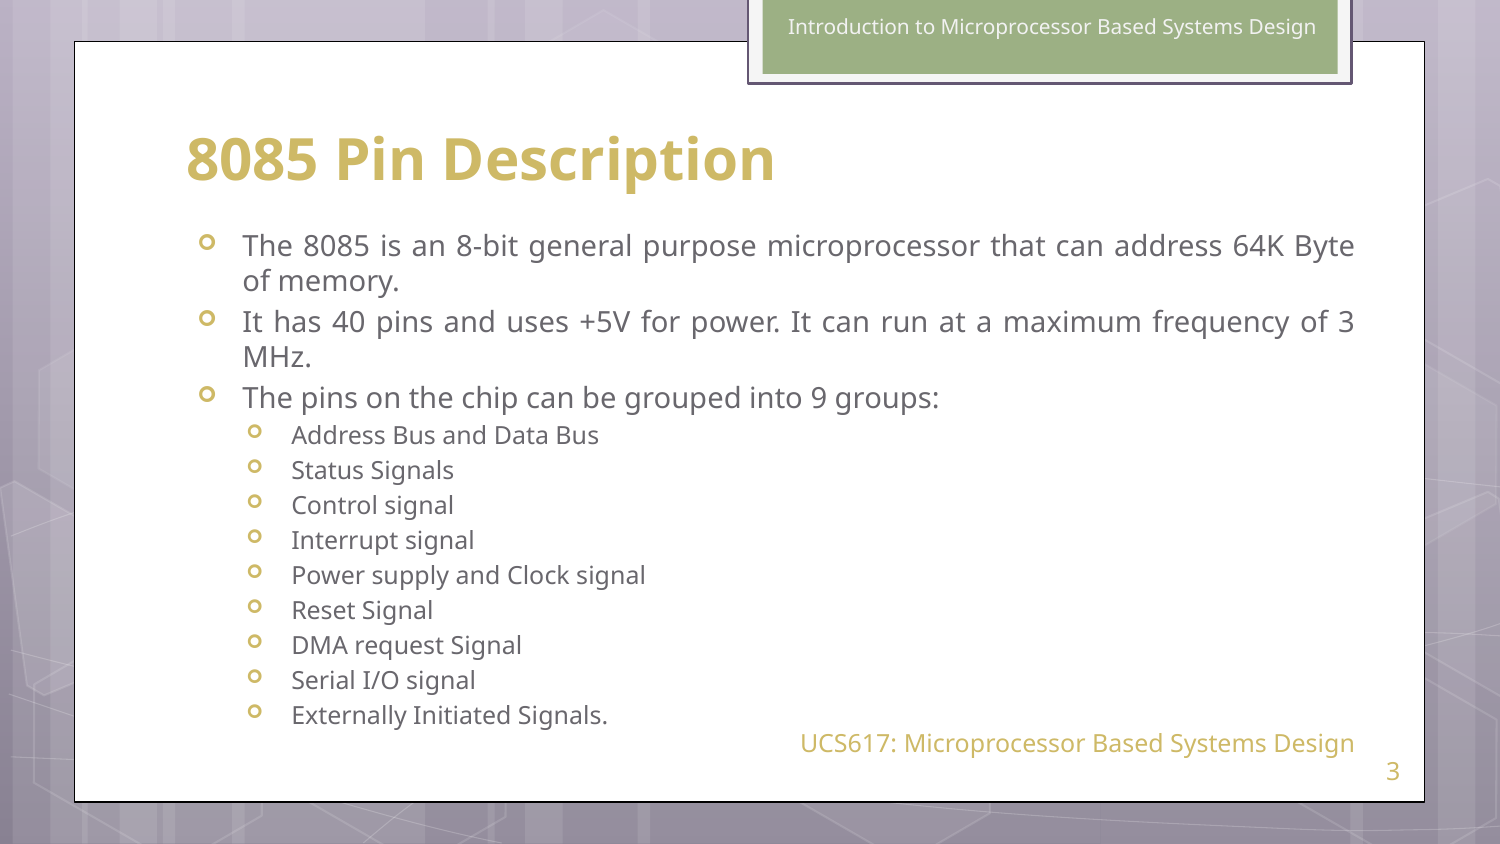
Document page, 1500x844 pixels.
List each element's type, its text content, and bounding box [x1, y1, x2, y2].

title 8085 Pin Description [171, 126, 1324, 200]
footer UCS617: Microprocessor Based Systems Design [761, 720, 1372, 765]
text_box Introduction to Microprocessor Based Systems Design [773, 6, 1500, 46]
list The 8085 is an 8-bit general purpose microprocessor that can address 64K Byte of memory. It has 40 pins and uses +5V for power. It can run at a maximum frequency of 3 MHz. The pins on the chip can be grouped into 9 groups: Address Bus and Data Bus Status Signals Control signal Interrupt signal Power supply and Clock signal Reset Signal DMA request Signal Serial I/O signal Externally Initiated Signals. [171, 219, 1372, 739]
text_box 3 [1371, 750, 1500, 795]
